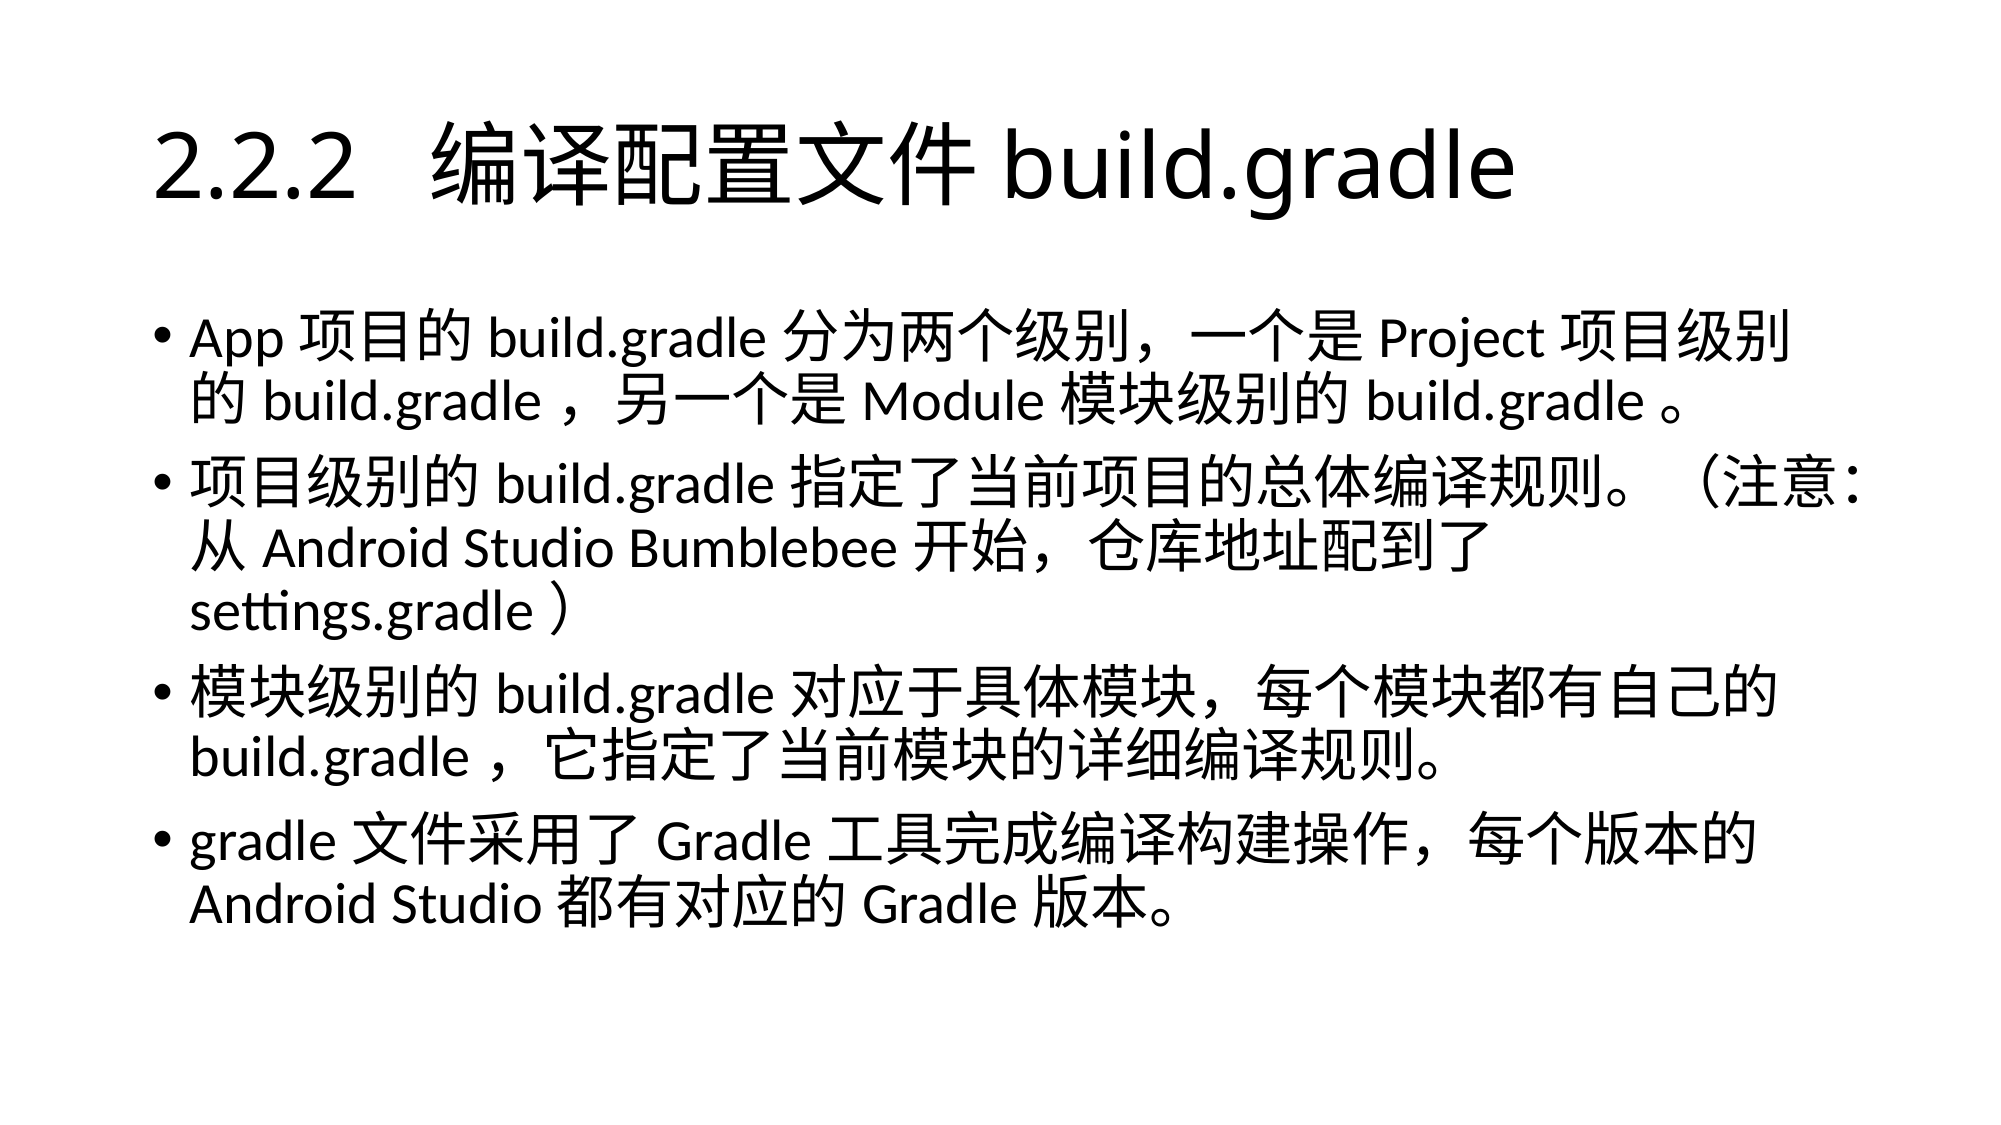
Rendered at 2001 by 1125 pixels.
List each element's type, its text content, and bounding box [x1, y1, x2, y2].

list App项目的build.gradle分为两个级别，一个是Project项目级别的build.gradle，另一个是Module模块级别的build.gradle。 项目级别的build.gradle指定了当前项目的总体编译规则。（注意：从Android Studio Bumblebee开始，仓库地址配到了settings.gradle） 模块级别的build.gradle对应于具体模块，每个模块都有自己的build.gradle，它指定了当前模块的详细编译规则。 gradle文件采用了Gradle工具完成编译构建操作，每个版本的Android Studio都有对应的Gradle版本。 [137, 299, 1863, 1014]
title 2.2.2 编译配置文件build.gradle [137, 59, 1863, 278]
